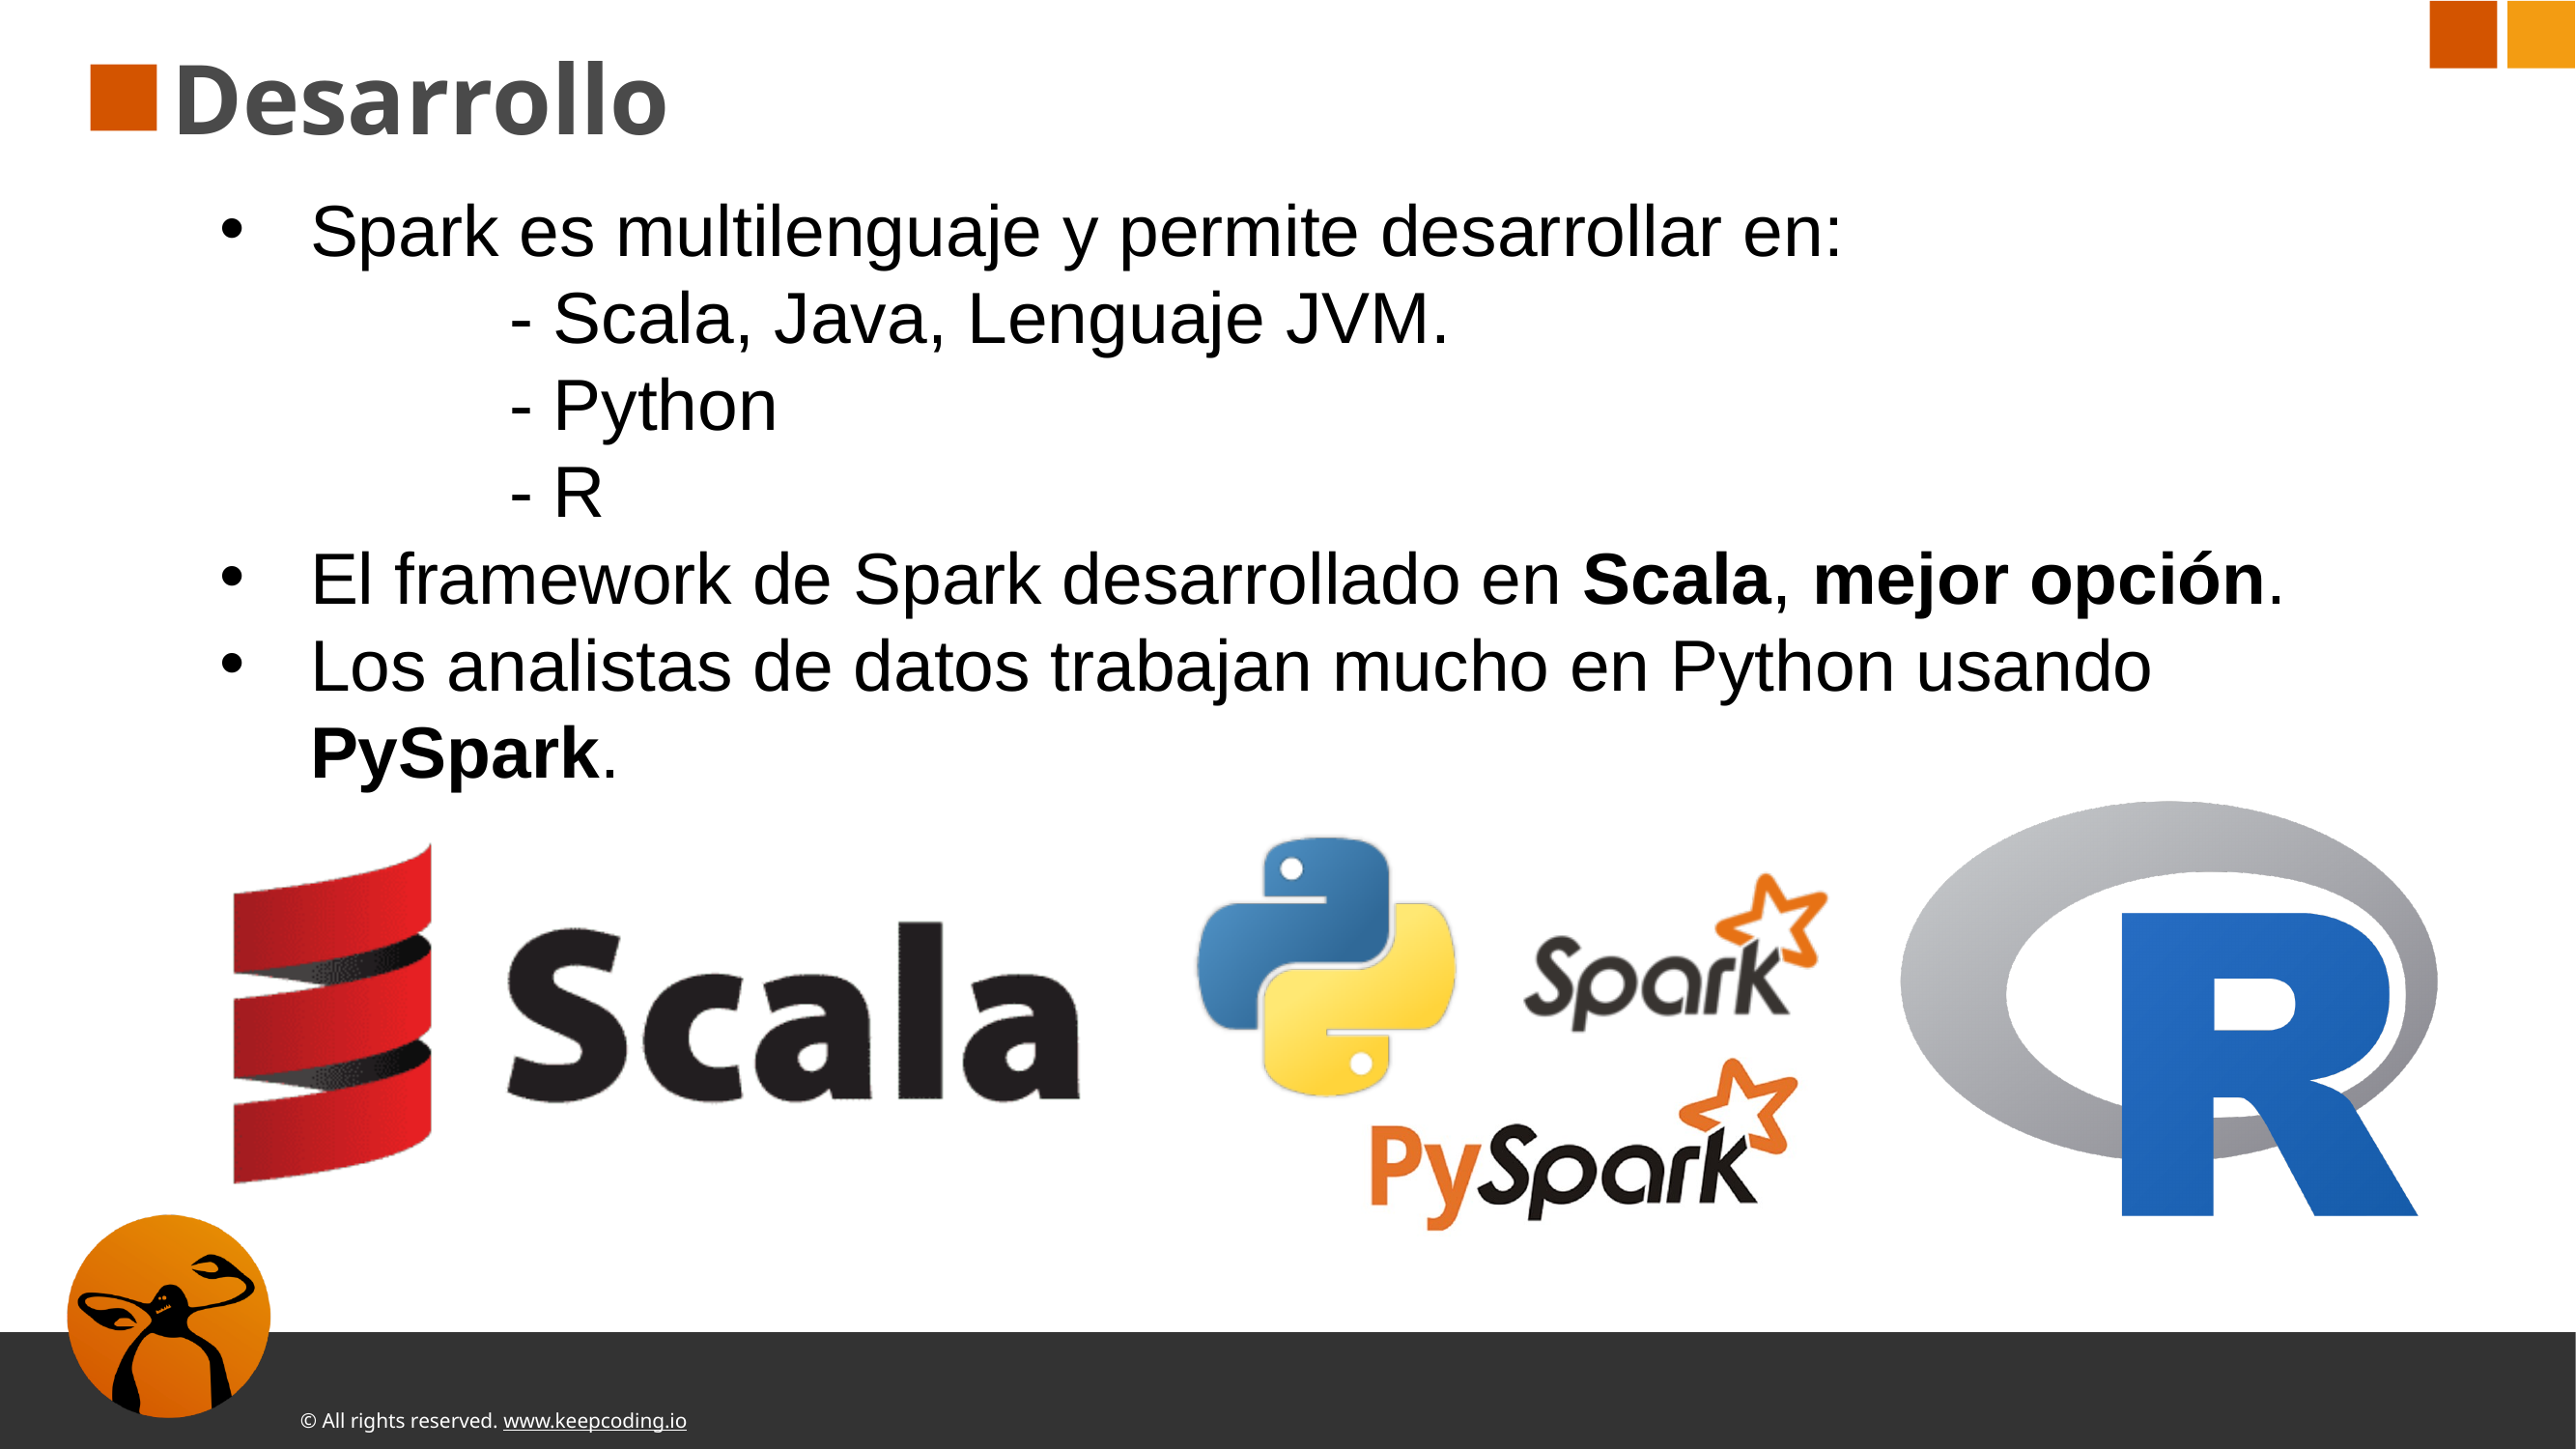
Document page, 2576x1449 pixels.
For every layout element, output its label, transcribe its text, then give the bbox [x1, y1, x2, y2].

title Desarrollo [162, 29, 2371, 185]
picture [1900, 799, 2440, 1218]
picture [0, 739, 1863, 1449]
text_box Spark es multilenguaje y permite desarrollar en: - Scala, Java, Lenguaje JVM. - Python - R El framework de Spark desarrollado en Scala, mejor opción. Los analistas de datos trabajan mucho en Python usando PySpark. [205, 177, 2413, 800]
